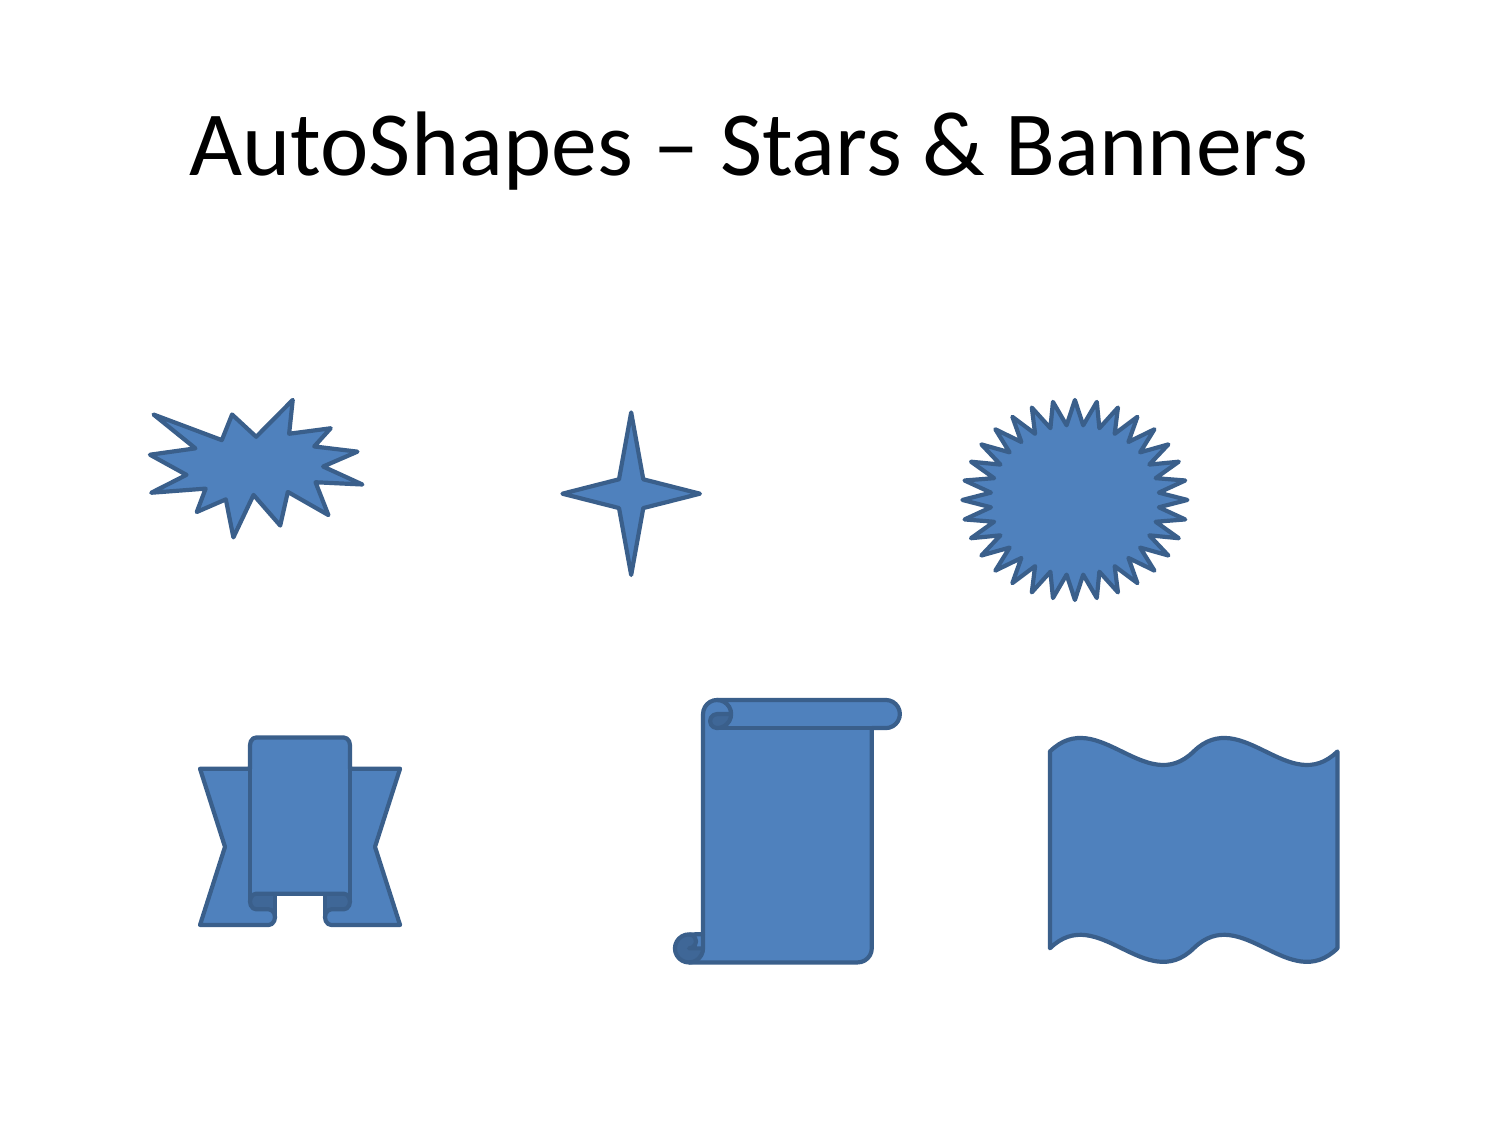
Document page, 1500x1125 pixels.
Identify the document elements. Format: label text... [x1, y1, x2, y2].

text_box [672, 697, 902, 965]
title AutoShapes – Stars & Banners [75, 45, 1425, 233]
text_box [960, 397, 1190, 603]
text_box [198, 735, 403, 928]
text_box [147, 398, 365, 540]
text_box [1047, 735, 1340, 964]
text_box [560, 410, 703, 578]
